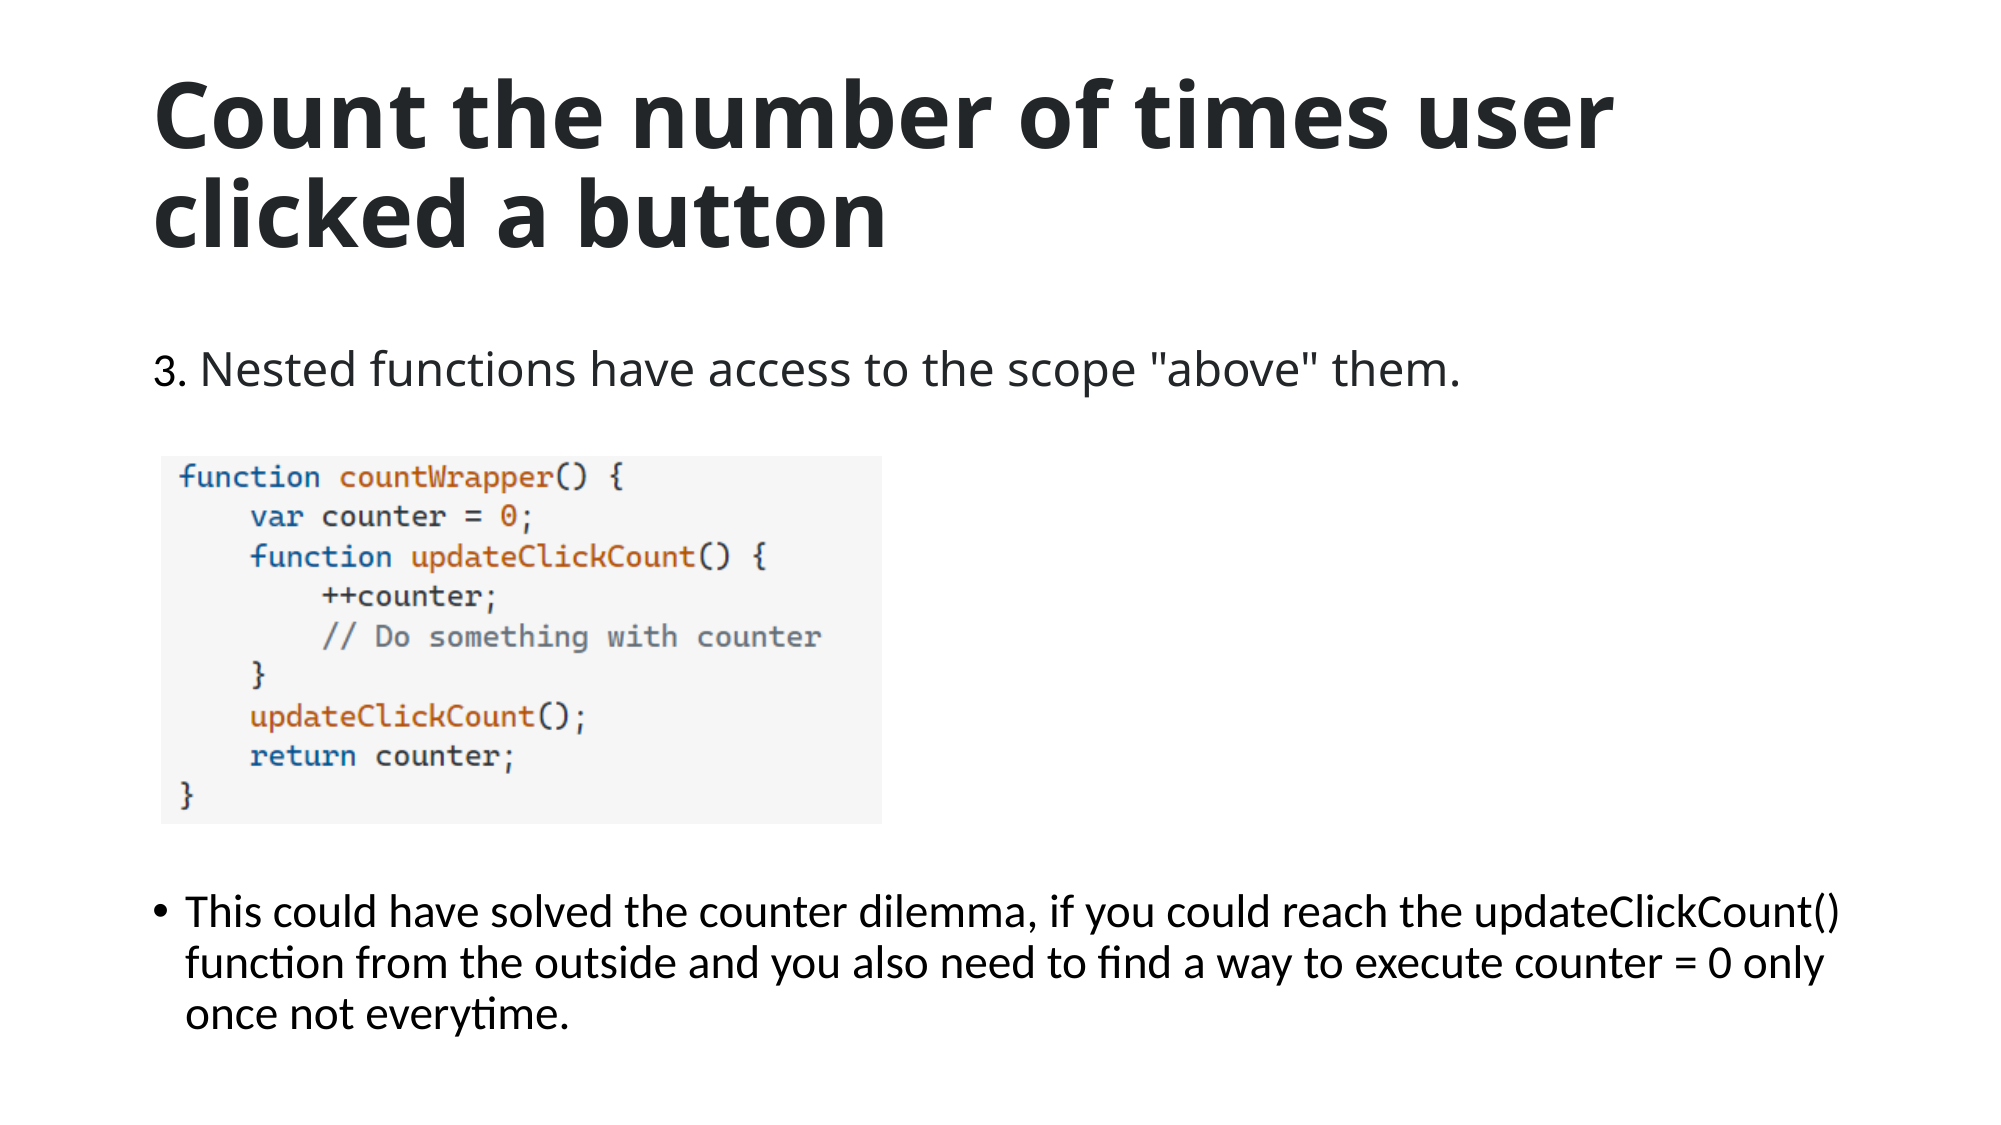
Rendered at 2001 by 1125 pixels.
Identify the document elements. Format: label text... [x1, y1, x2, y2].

title Count the number of times user clicked a button [137, 59, 1863, 278]
list 3. Nested functions have access to the scope "above" them. This could have solved the counter dilemma, if you could reach the updateClickCount() function from the outside and you also need to find a way to execute counter = 0 only once not everytime. [137, 338, 1863, 1053]
picture [161, 456, 882, 824]
